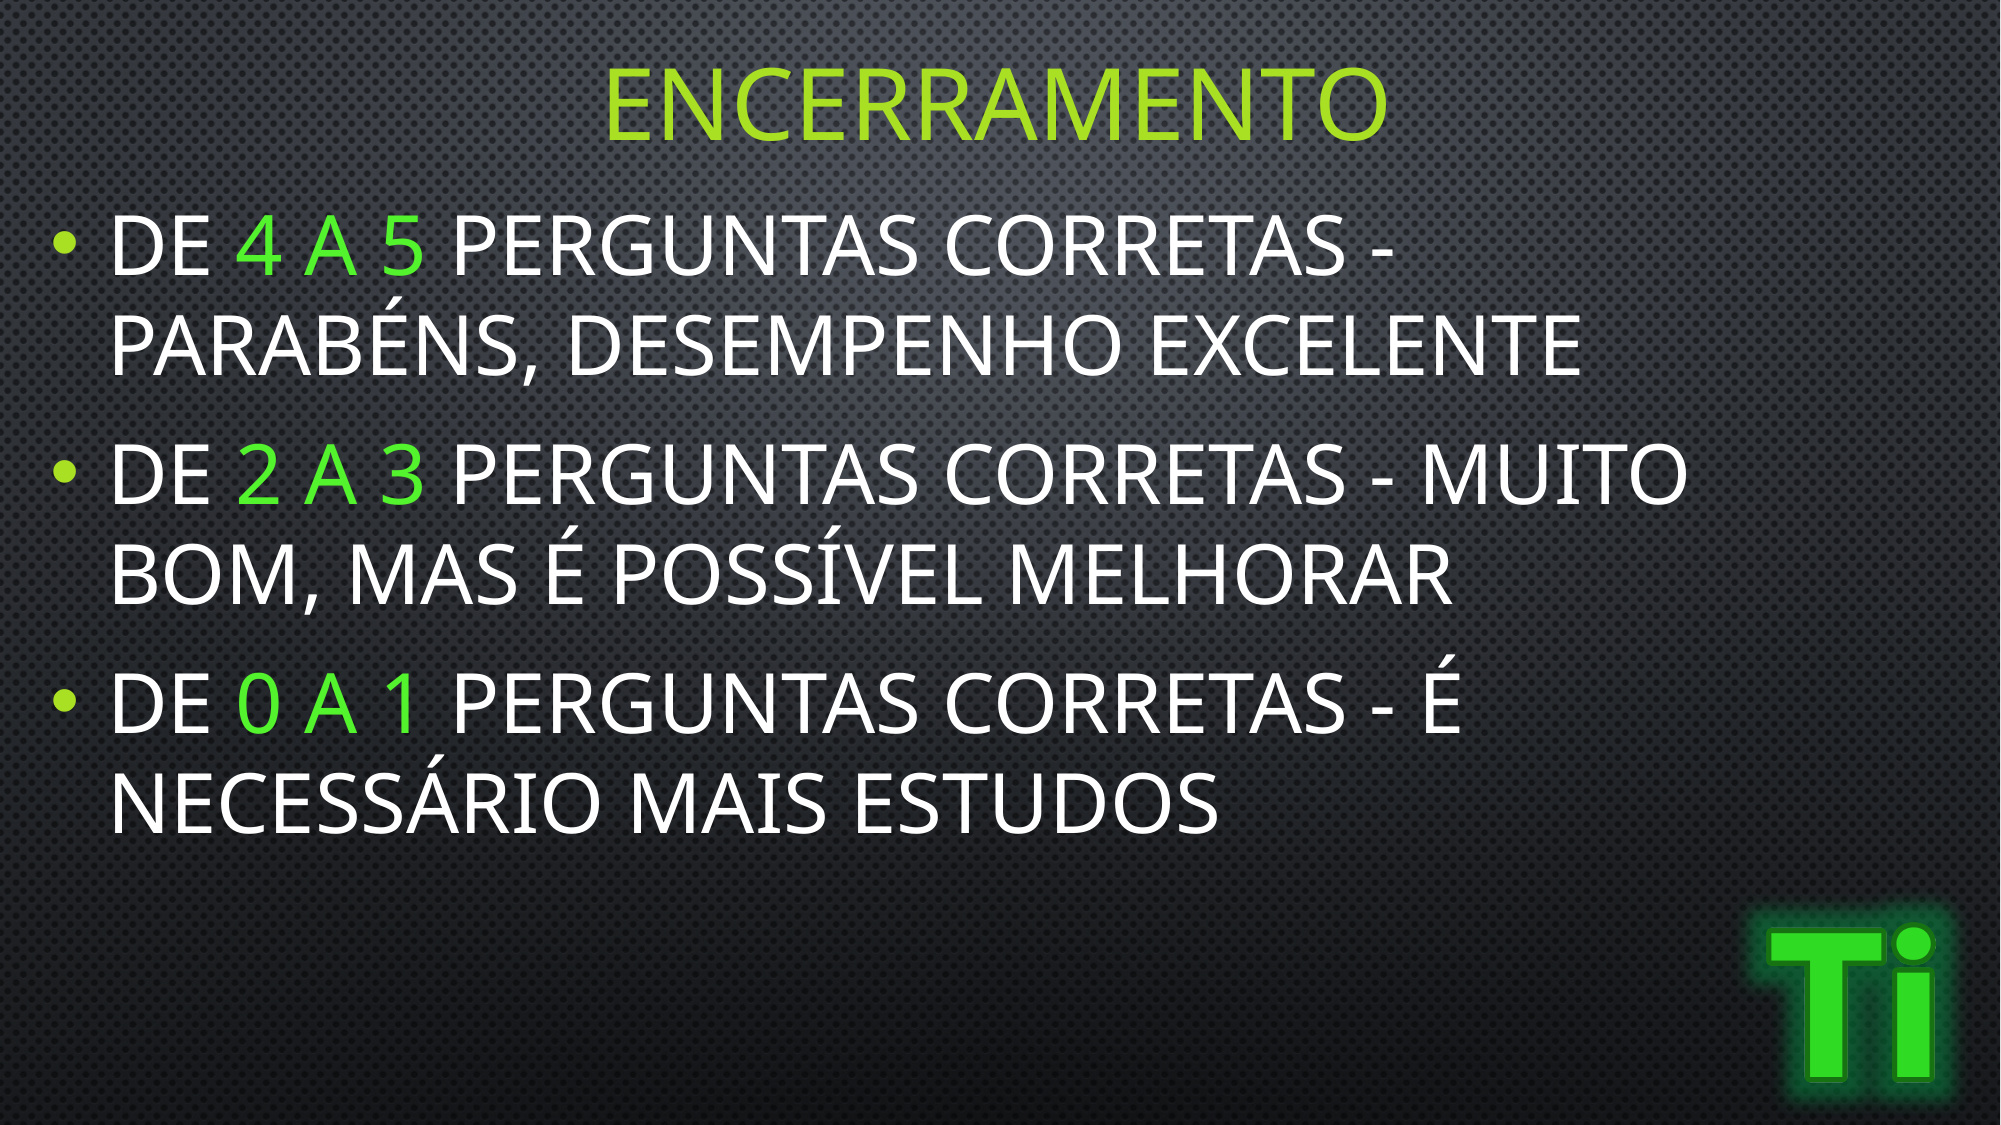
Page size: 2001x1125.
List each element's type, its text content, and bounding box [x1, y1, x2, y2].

subtitle De 4 a 5 Perguntas corretas - Parabéns, desempenho Excelente De 2 a 3 Perguntas corretas - Muito bom, mas é possível melhorar De 0 a 1 Perguntas Corretas - É necessário mais estudos [35, 184, 1717, 1094]
picture [1760, 912, 1942, 1094]
title ENcerramento [17, 23, 1976, 168]
